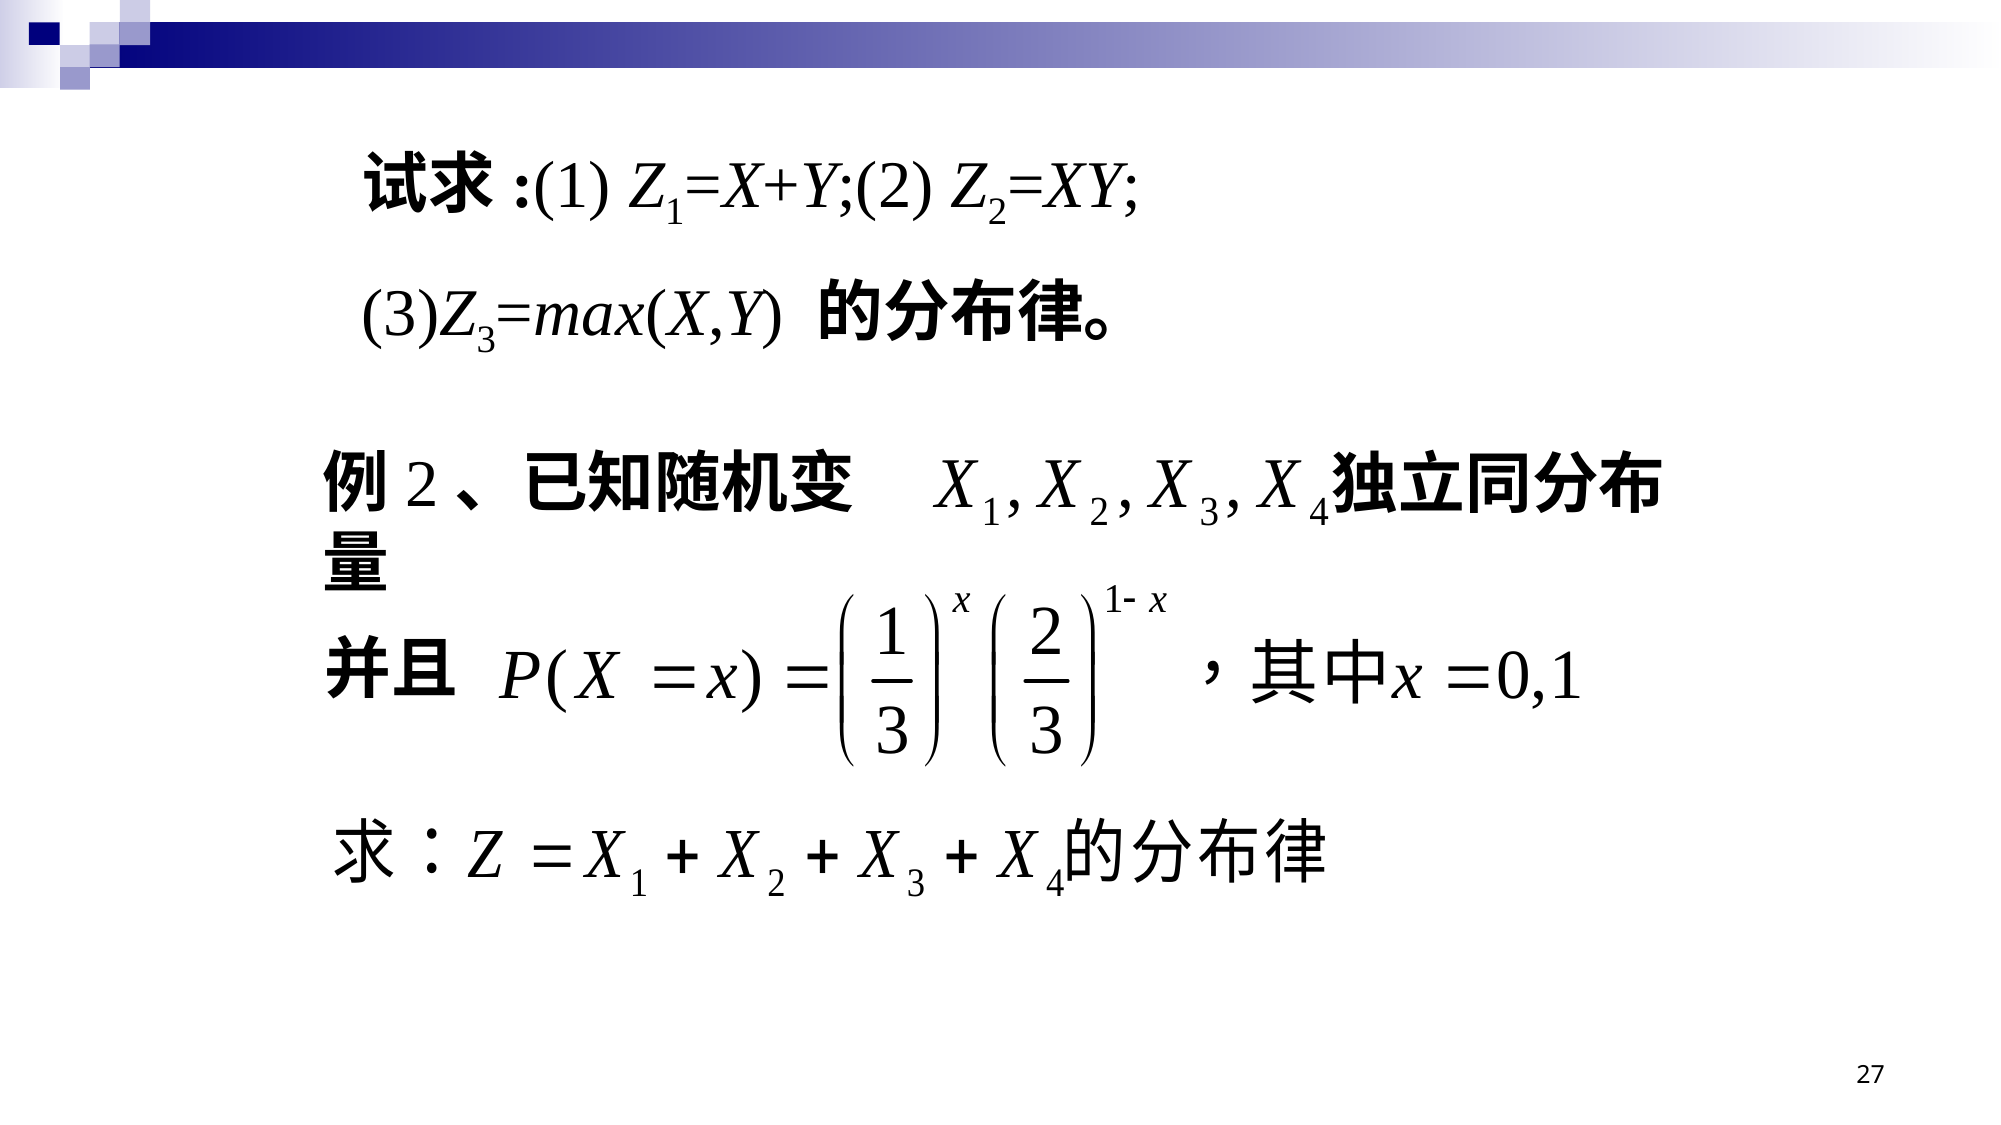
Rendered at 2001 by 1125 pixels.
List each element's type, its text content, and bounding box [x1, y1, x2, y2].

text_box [307, 432, 1787, 777]
text_box 试求:(1) Z1=X+Y;(2) Z2=XY; (3)Z3=max(X,Y) 的分布律。 [346, 97, 1516, 367]
slide_number 27 [1433, 1025, 1900, 1100]
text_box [324, 807, 1338, 909]
